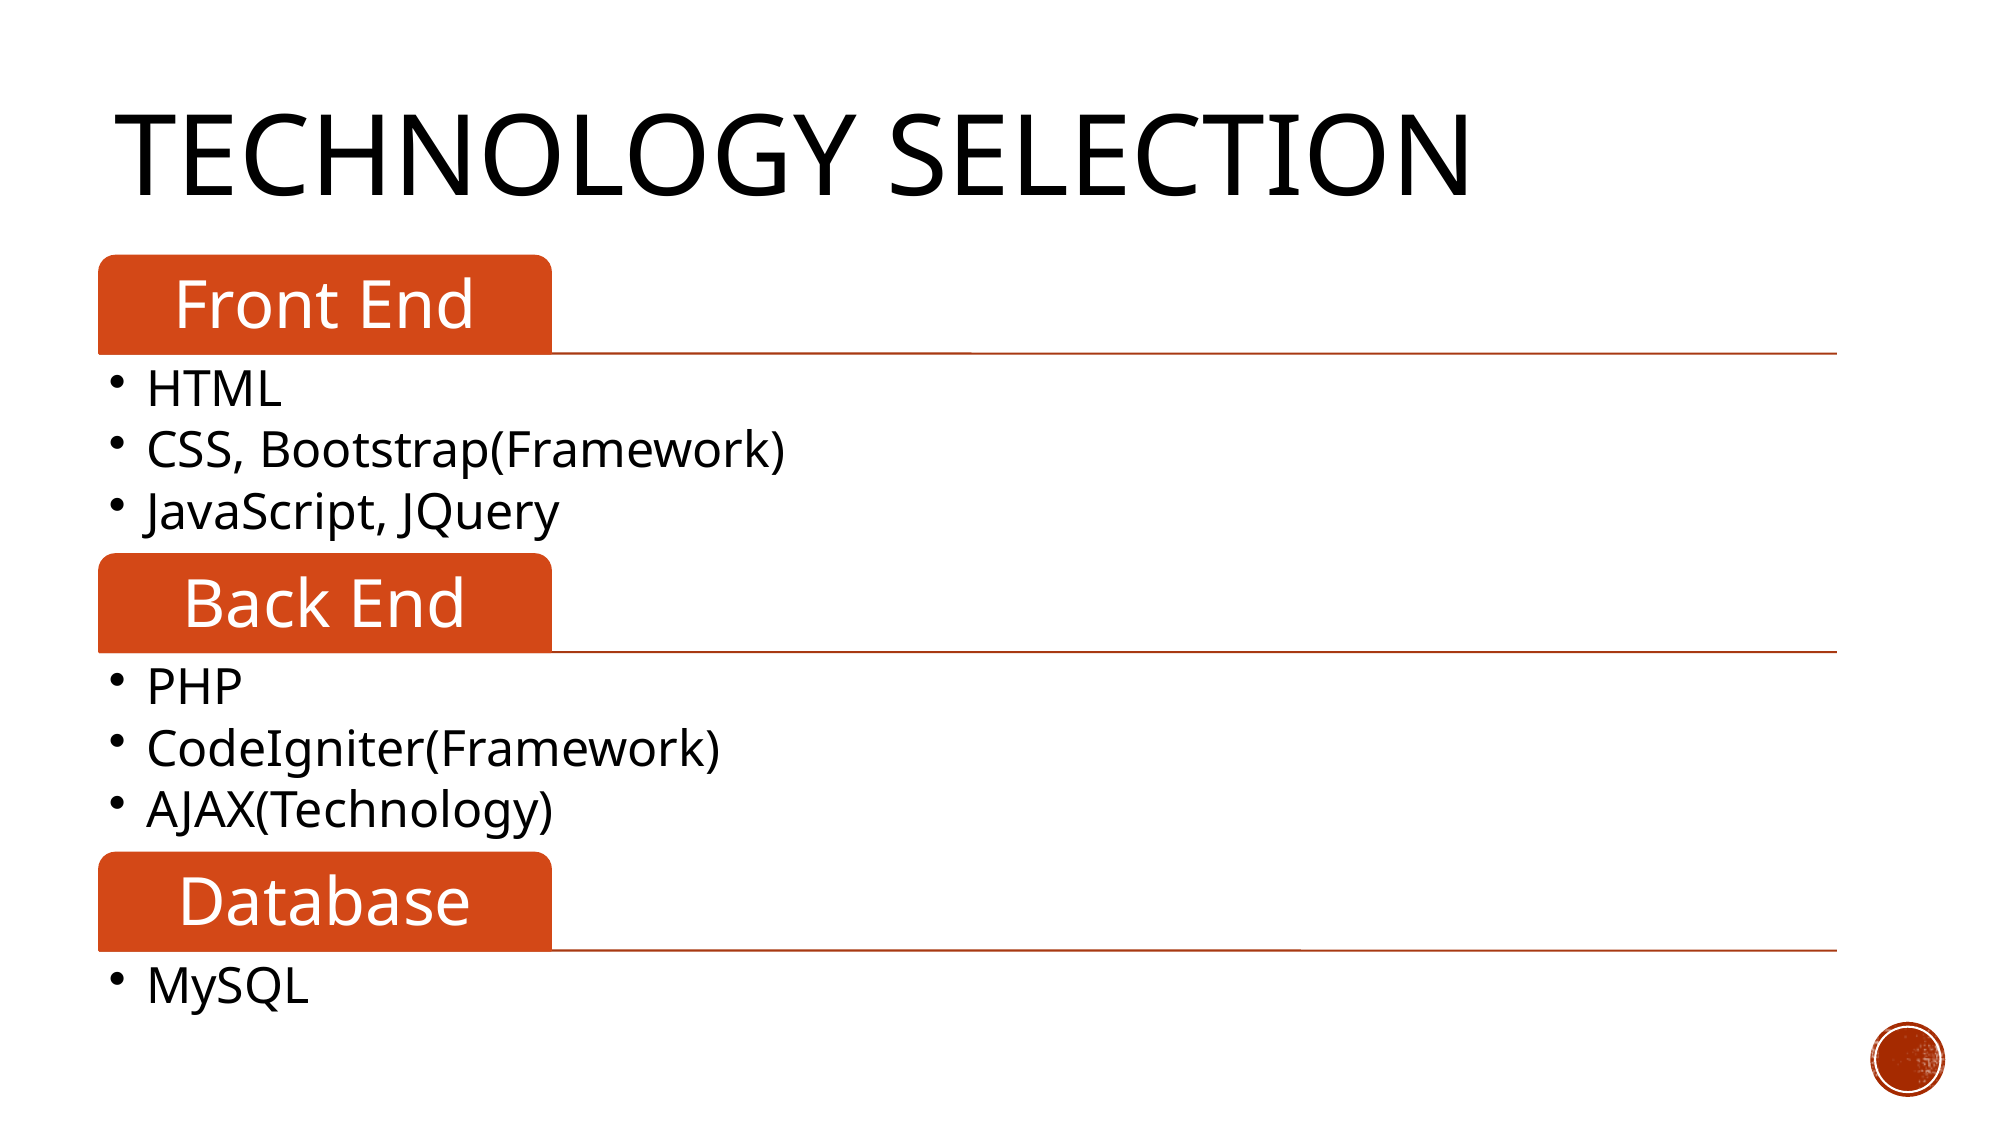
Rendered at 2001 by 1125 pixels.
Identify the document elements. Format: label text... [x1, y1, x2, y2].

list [100, 256, 1834, 1125]
title Technology Selection [99, 26, 1750, 264]
